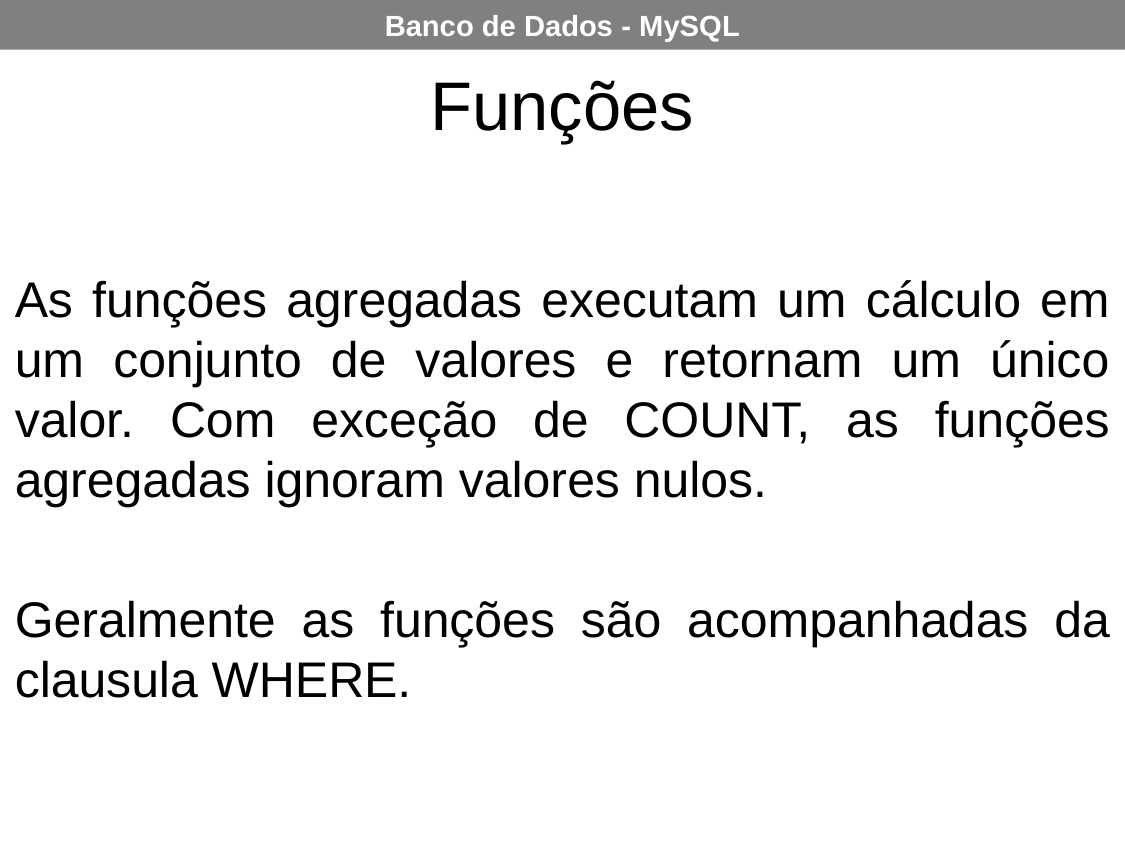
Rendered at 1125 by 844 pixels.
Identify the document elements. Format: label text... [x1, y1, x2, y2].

text_box Funções [0, 55, 1125, 151]
text_box As funções agregadas executam um cálculo em um conjunto de valores e retornam um único valor. Com exceção de COUNT, as funções agregadas ignoram valores nulos. Geralmente as funções são acompanhadas da clausula WHERE. [0, 162, 1125, 812]
